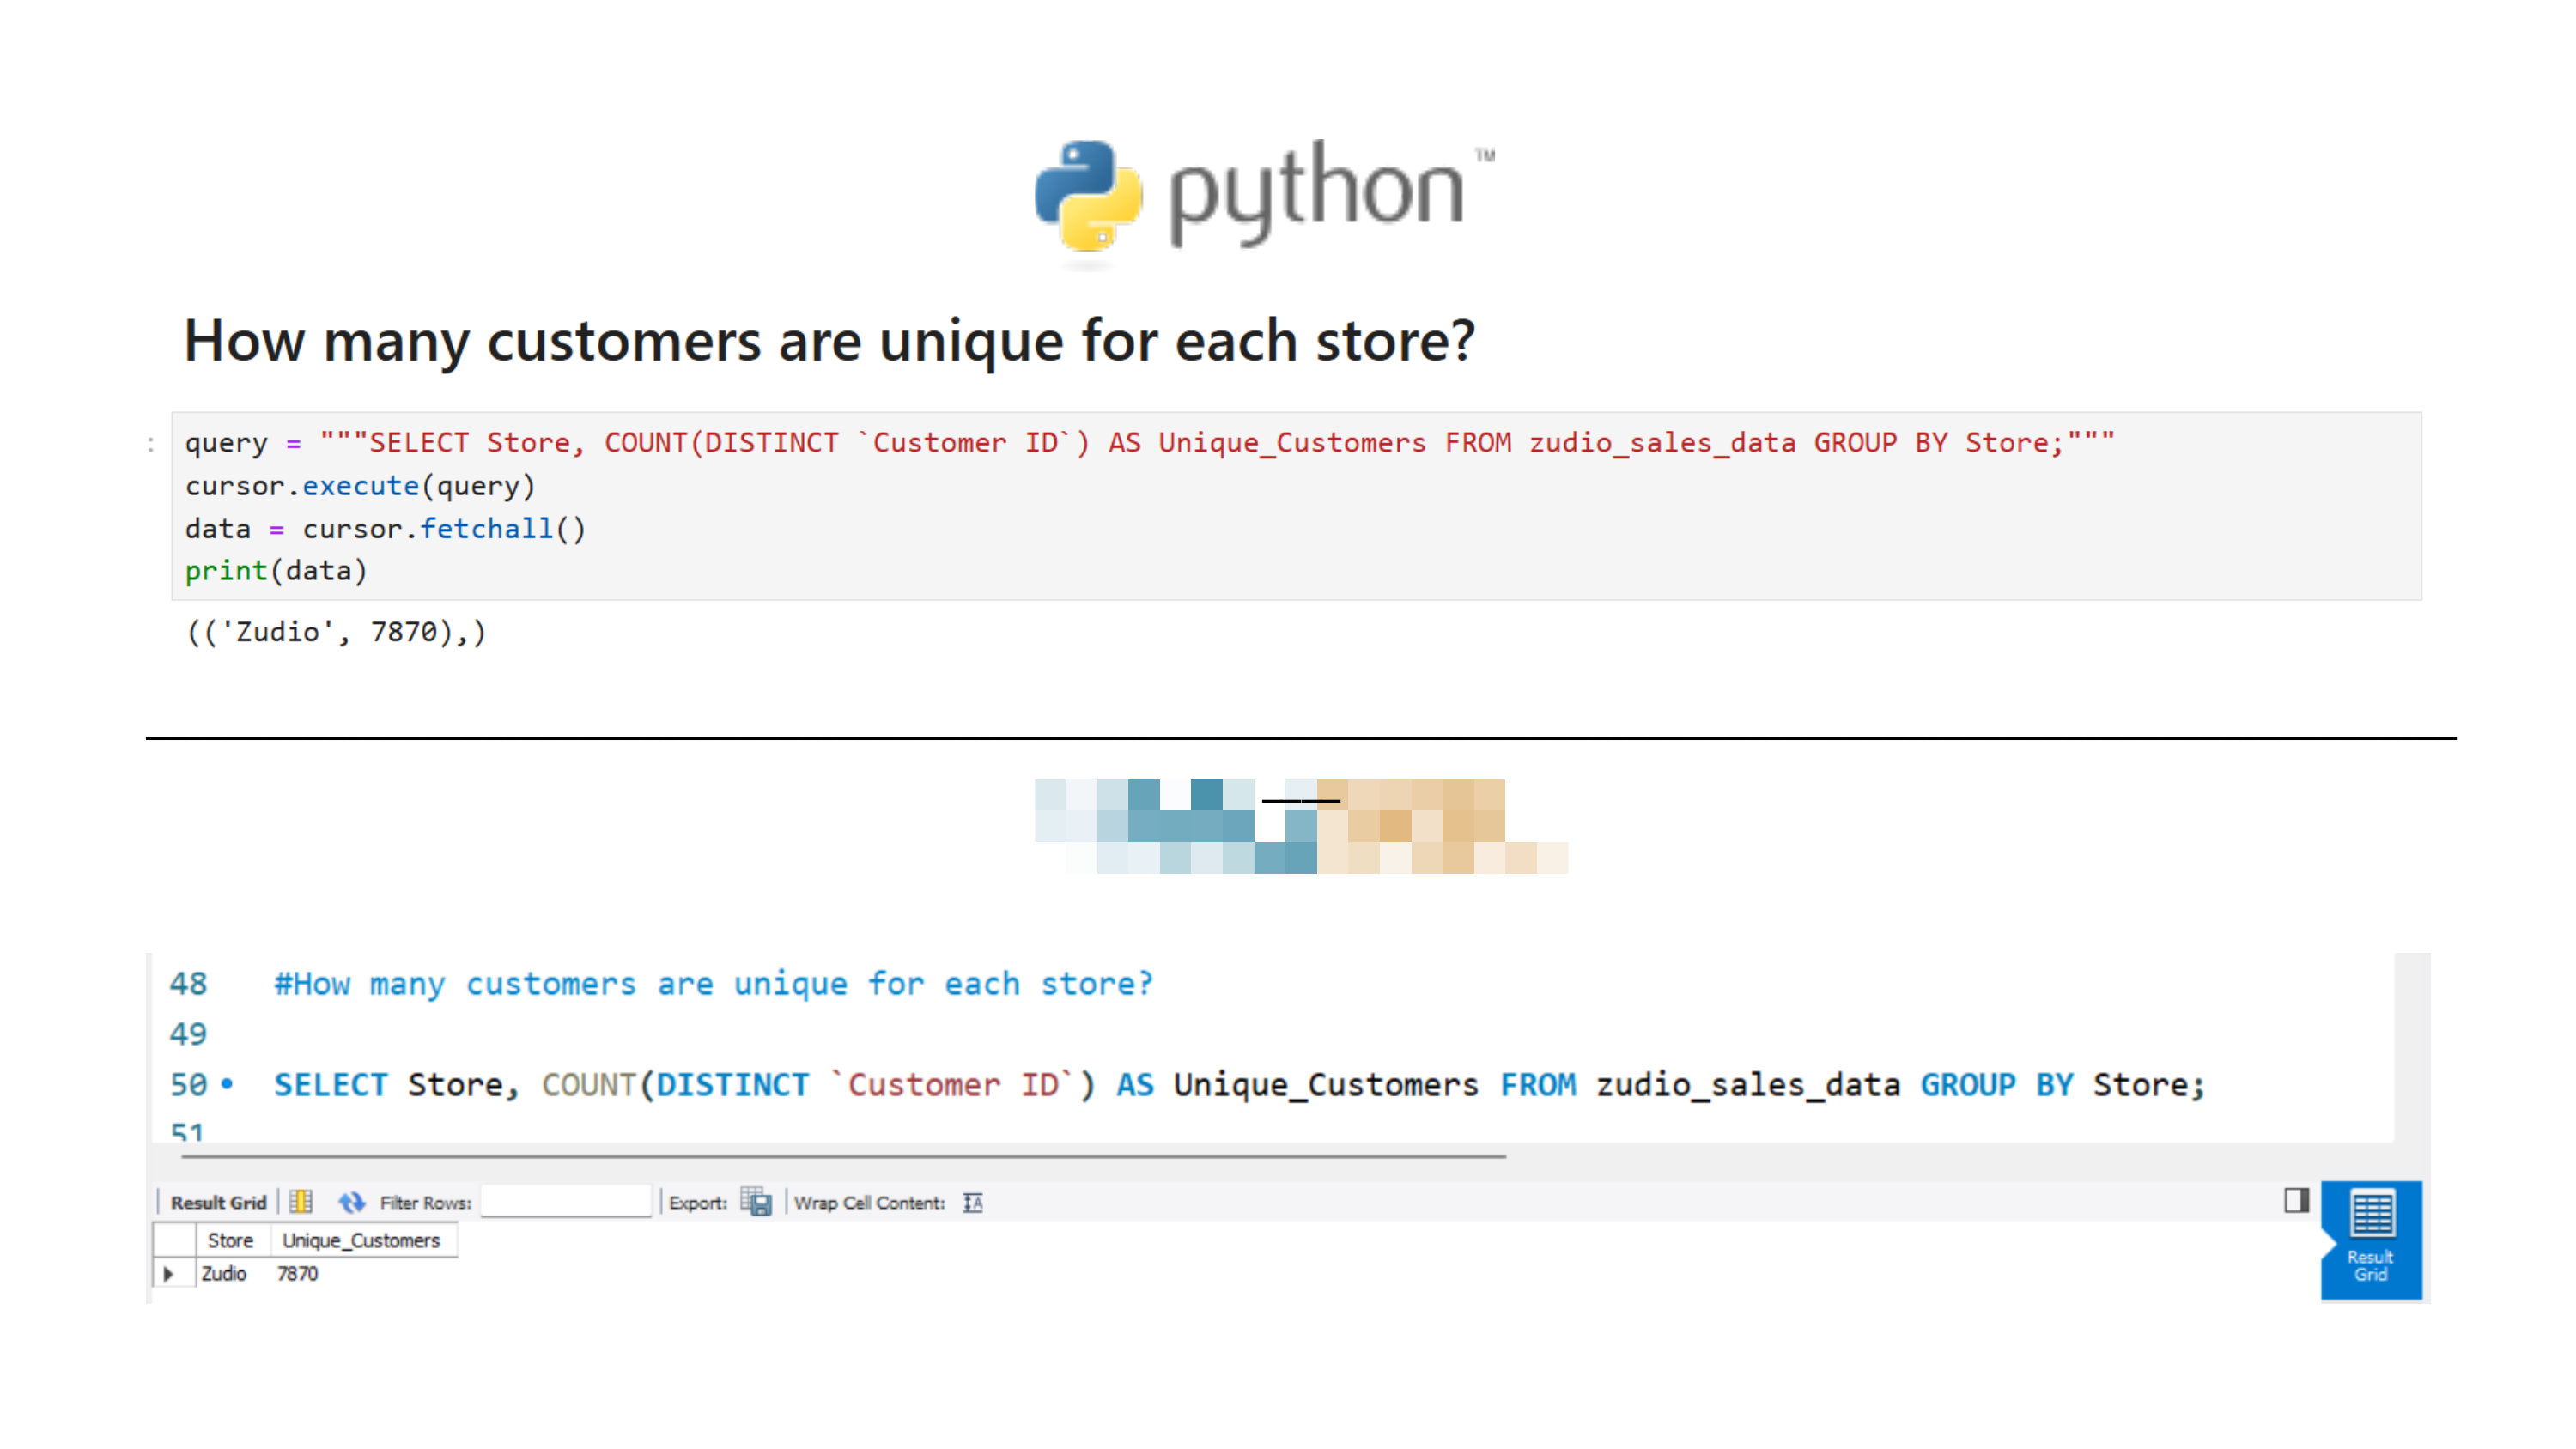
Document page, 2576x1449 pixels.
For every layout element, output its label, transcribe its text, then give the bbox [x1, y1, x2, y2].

text_box [144, 275, 2432, 680]
text_box [146, 953, 2432, 1304]
text_box [1035, 139, 1496, 275]
text_box [1035, 805, 1569, 874]
text_box _________________________________________________________________________________________________________________________ [137, 680, 2466, 805]
